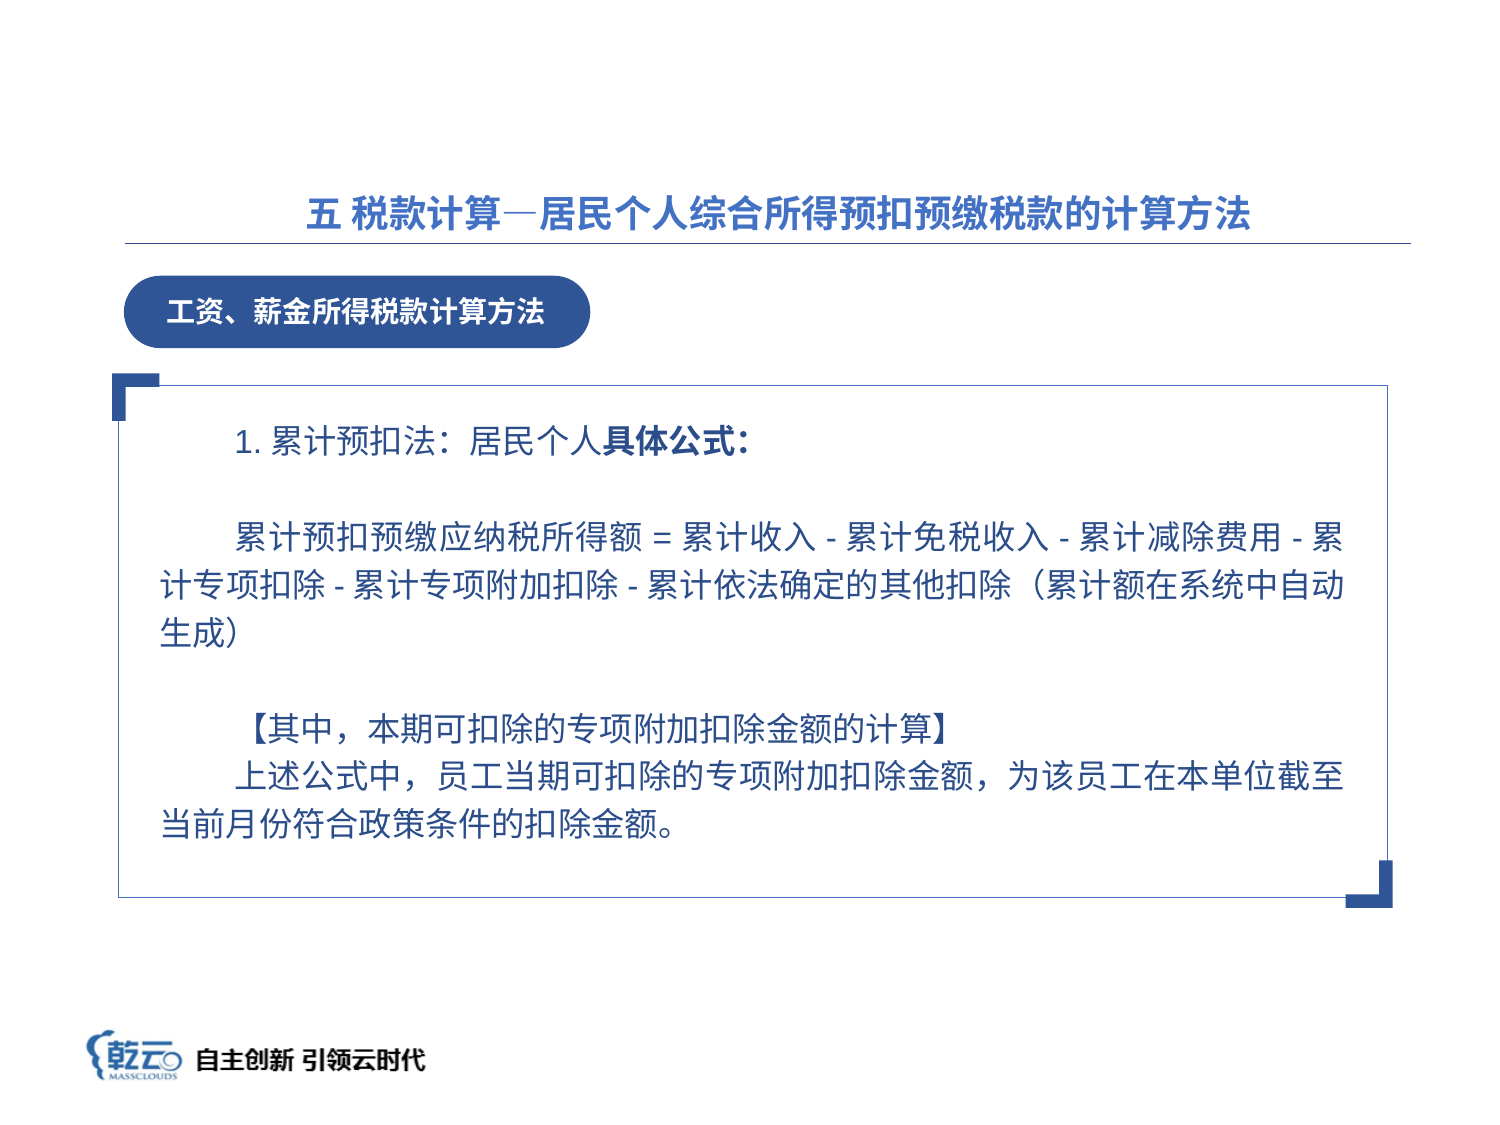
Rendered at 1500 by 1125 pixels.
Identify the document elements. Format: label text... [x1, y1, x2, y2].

text_box [117, 384, 1389, 898]
text_box [111, 372, 160, 422]
text_box [136, 339, 579, 349]
text_box 1.累计预扣法：居民个人具体公式： 累计预扣预缴应纳税所得额=累计收入-累计免税收入-累计减除费用-累计专项扣除-累计专项附加扣除-累计依法确定的其他扣除（累计额在系统中自动生成） 【其中，本期可扣除的专项附加扣除金额的计算】 上述公式中，员工当期可扣除的专项附加扣除金额，为该员工在本单位截至当前月份符合政策条件的扣除金额。 [159, 412, 1345, 844]
picture [76, 1022, 467, 1085]
text_box [1345, 859, 1394, 909]
text_box 五 税款计算—居民个人综合所得预扣预缴税款的计算方法 [305, 181, 1267, 243]
text_box [133, 275, 582, 288]
text_box 工资、薪金所得税款计算方法 [92, 288, 621, 339]
